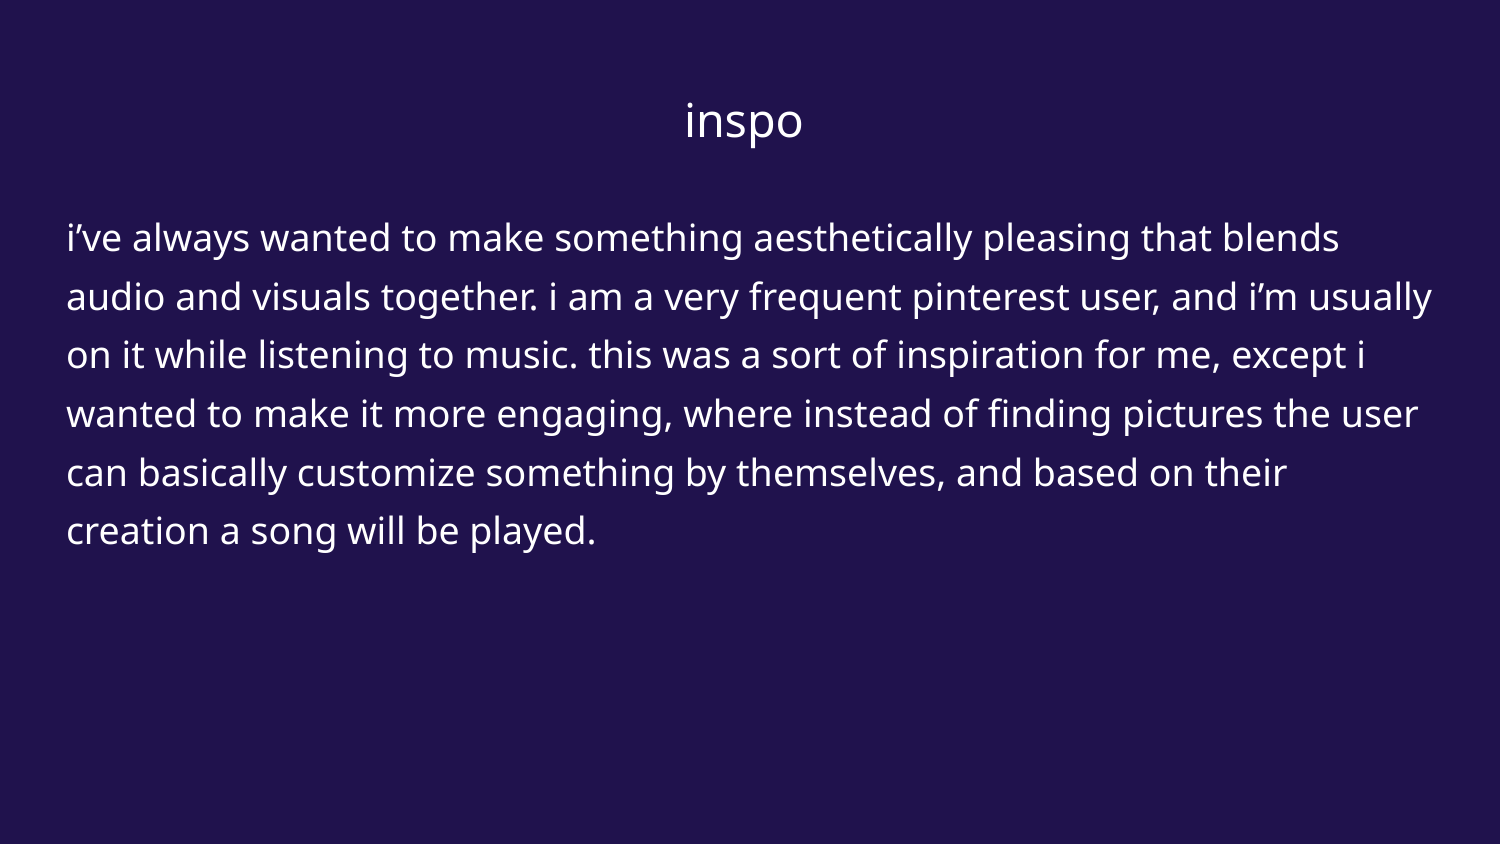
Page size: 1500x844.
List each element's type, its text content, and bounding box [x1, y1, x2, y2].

list i’ve always wanted to make something aesthetically pleasing that blends audio and visuals together. i am a very frequent pinterest user, and i’m usually on it while listening to music. this was a sort of inspiration for me, except i wanted to make it more engaging, where instead of finding pictures the user can basically customize something by themselves, and based on their creation a song will be played. [51, 189, 1449, 750]
title inspo [51, 72, 1449, 167]
